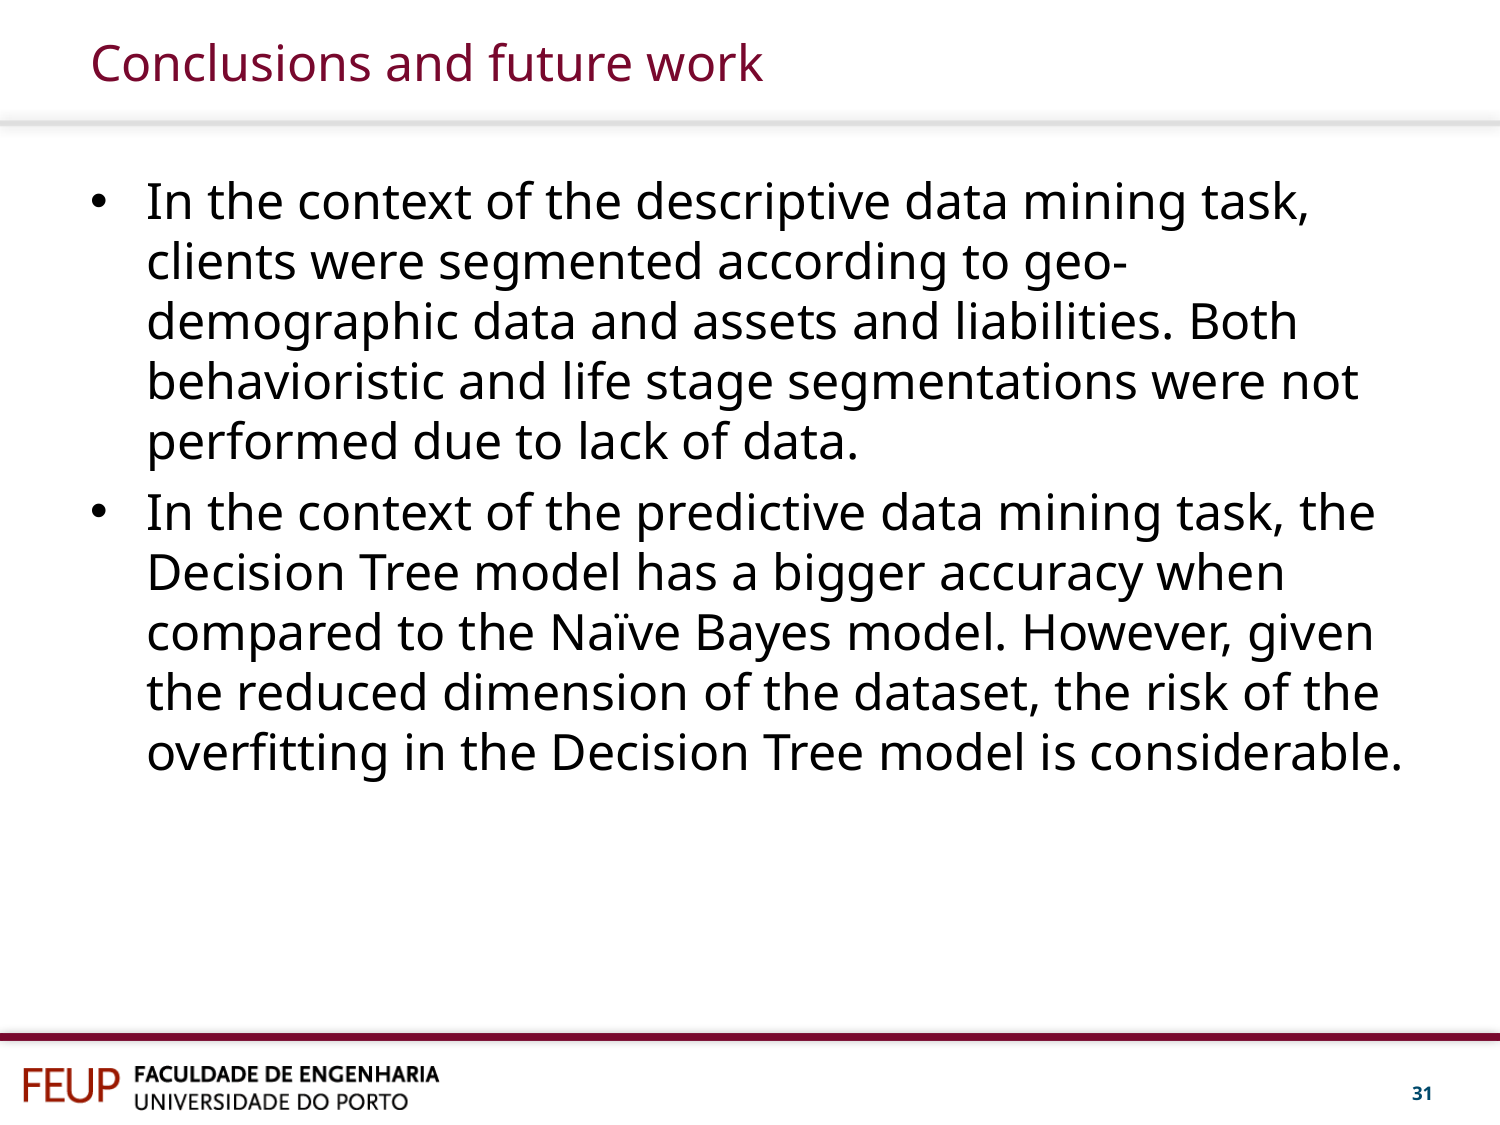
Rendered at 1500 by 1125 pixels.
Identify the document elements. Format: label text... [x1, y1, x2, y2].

picture [0, 1024, 1500, 1050]
picture [23, 1065, 440, 1111]
picture [0, 109, 1500, 138]
list In the context of the descriptive data mining task, clients were segmented according to geo-demographic data and assets and liabilities. Both behavioristic and life stage segmentations were not performed due to lack of data. In the context of the predictive data mining task, the Decision Tree model has a bigger accuracy when compared to the Naïve Bayes model. However, given the reduced dimension of the dataset, the risk of the overfitting in the Decision Tree model is considerable. [75, 162, 1425, 1005]
title Conclusions and future work [75, 0, 1425, 124]
